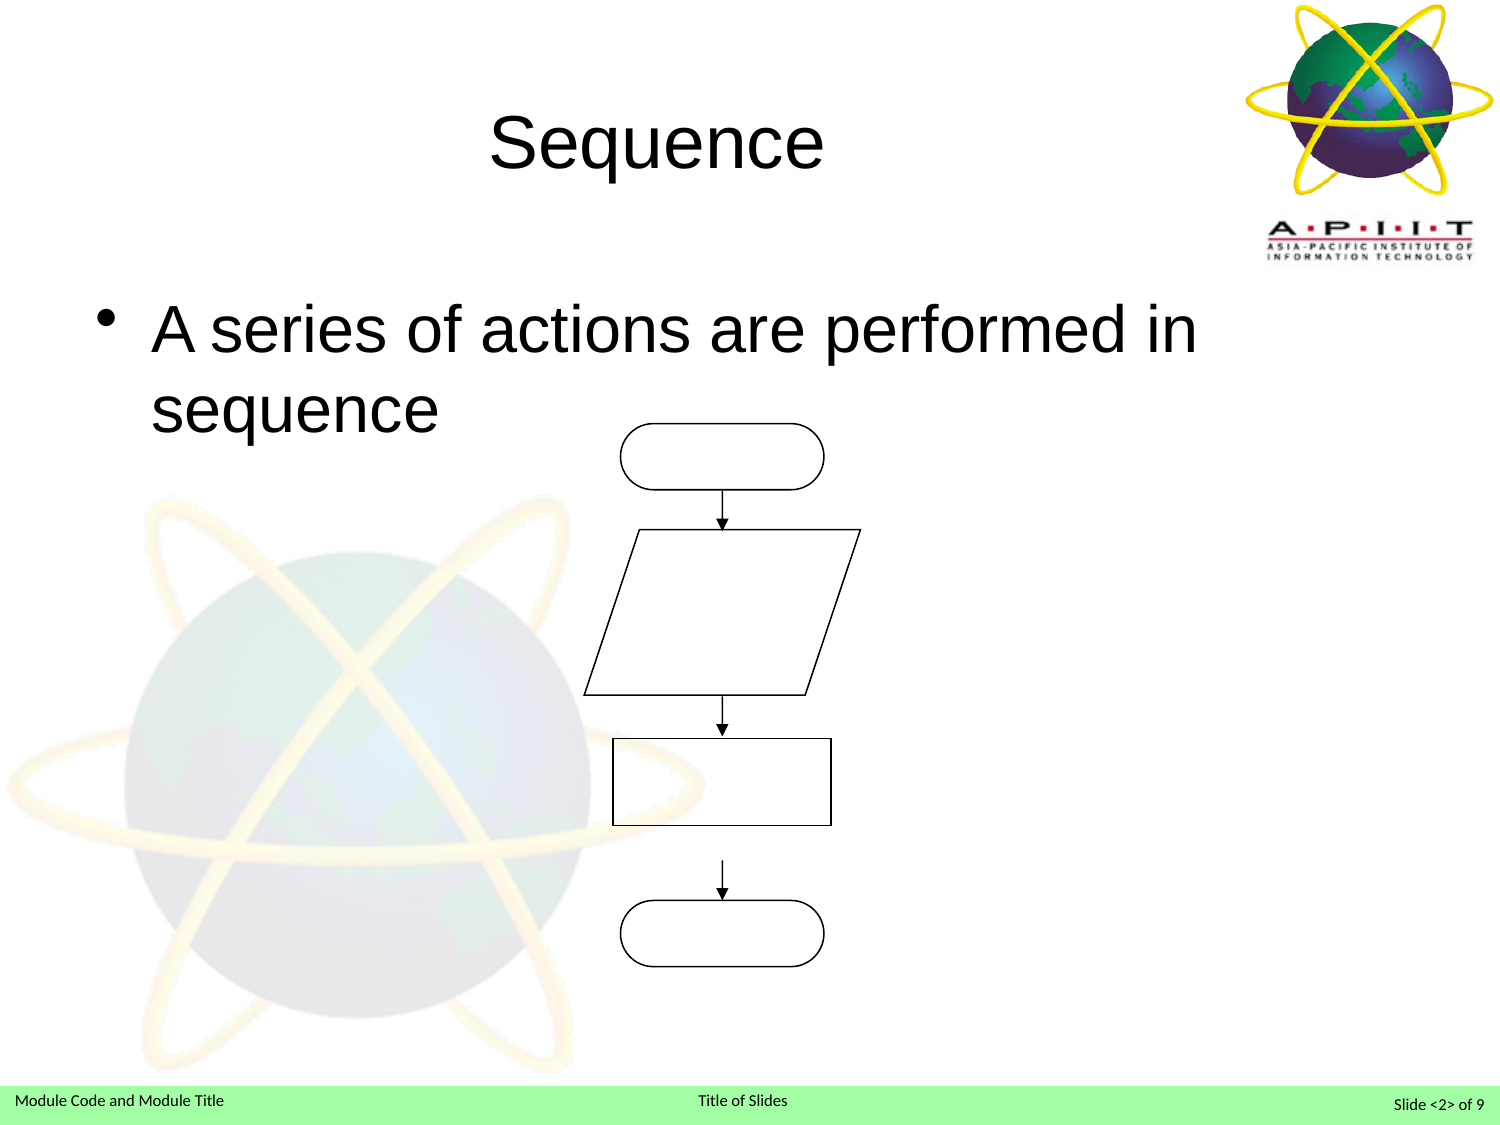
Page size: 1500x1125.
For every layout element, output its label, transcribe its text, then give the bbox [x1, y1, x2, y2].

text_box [583, 423, 861, 967]
title Sequence [79, 45, 1235, 233]
list A series of actions are performed in sequence [79, 278, 1430, 1021]
picture [1254, 212, 1488, 274]
footer Slide <2> of 9 [1024, 1086, 1500, 1125]
picture [1236, 0, 1500, 199]
